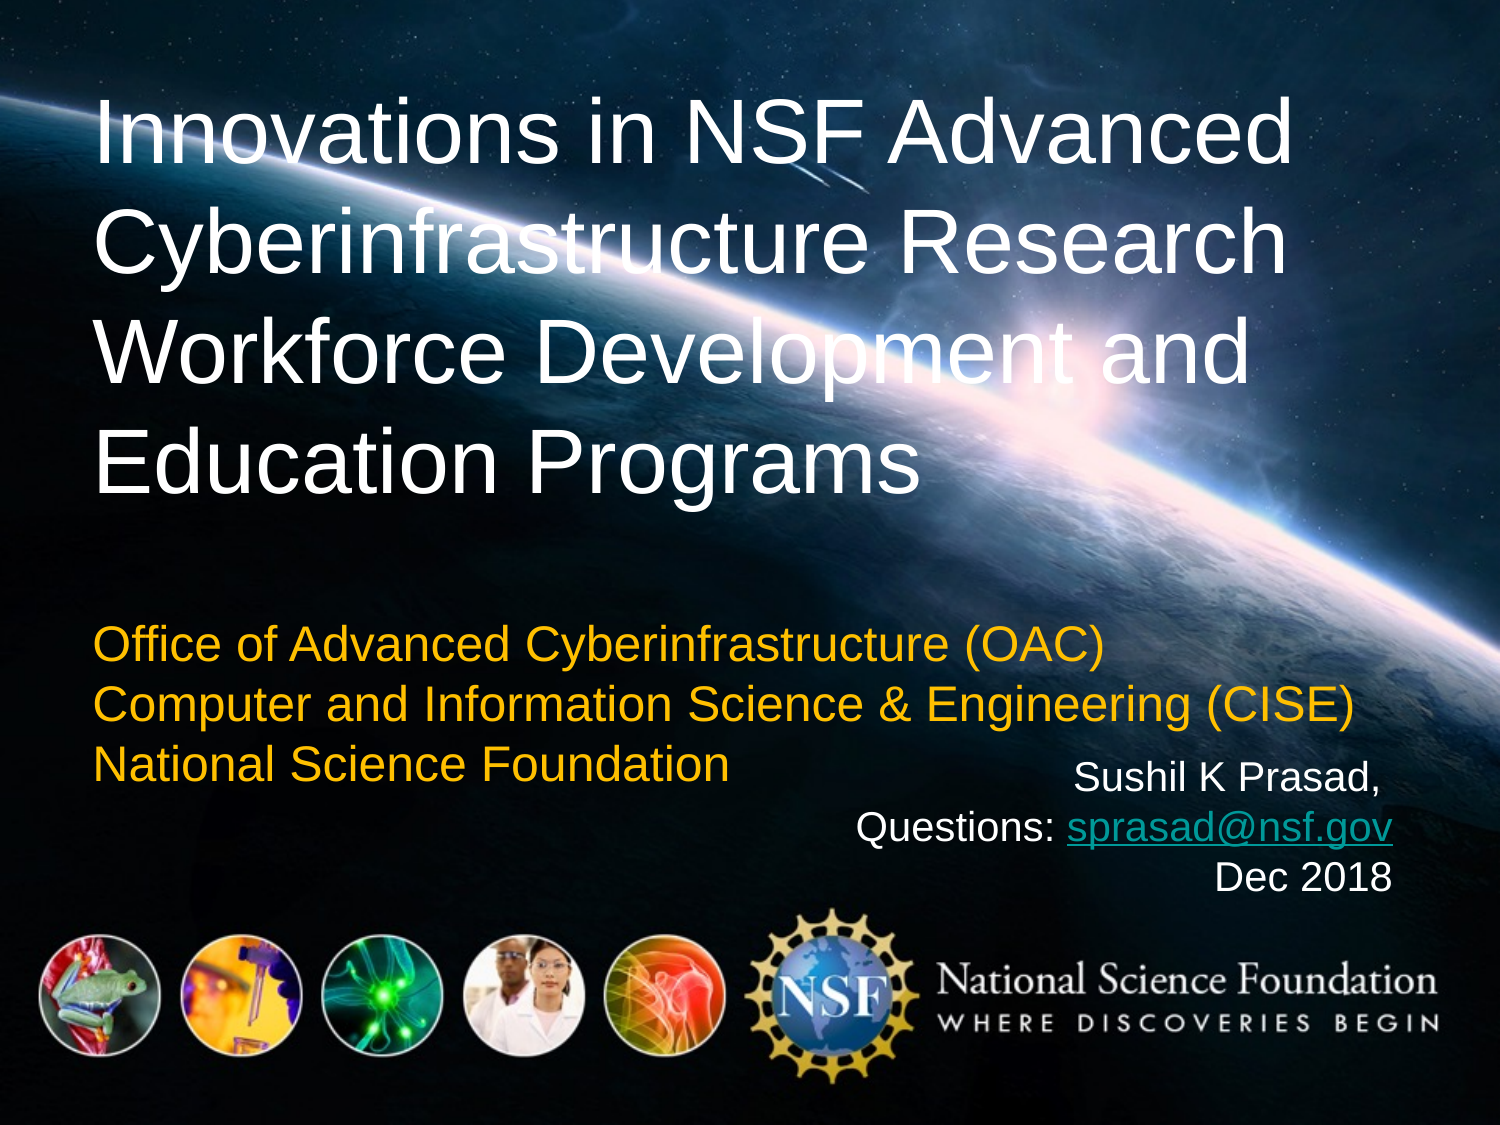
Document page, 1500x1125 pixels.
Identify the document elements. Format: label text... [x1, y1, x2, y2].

subtitle Sushil K Prasad, Questions: sprasad@nsf.gov Dec 2018 [88, 742, 1408, 903]
title Innovations in NSF Advanced Cyberinfrastructure Research Workforce Development and Education Programs Office of Advanced Cyberinfrastructure (OAC) Computer and Information Science & Engineering (CISE) National Science Foundation [77, 64, 1428, 428]
picture [0, 0, 1500, 1125]
